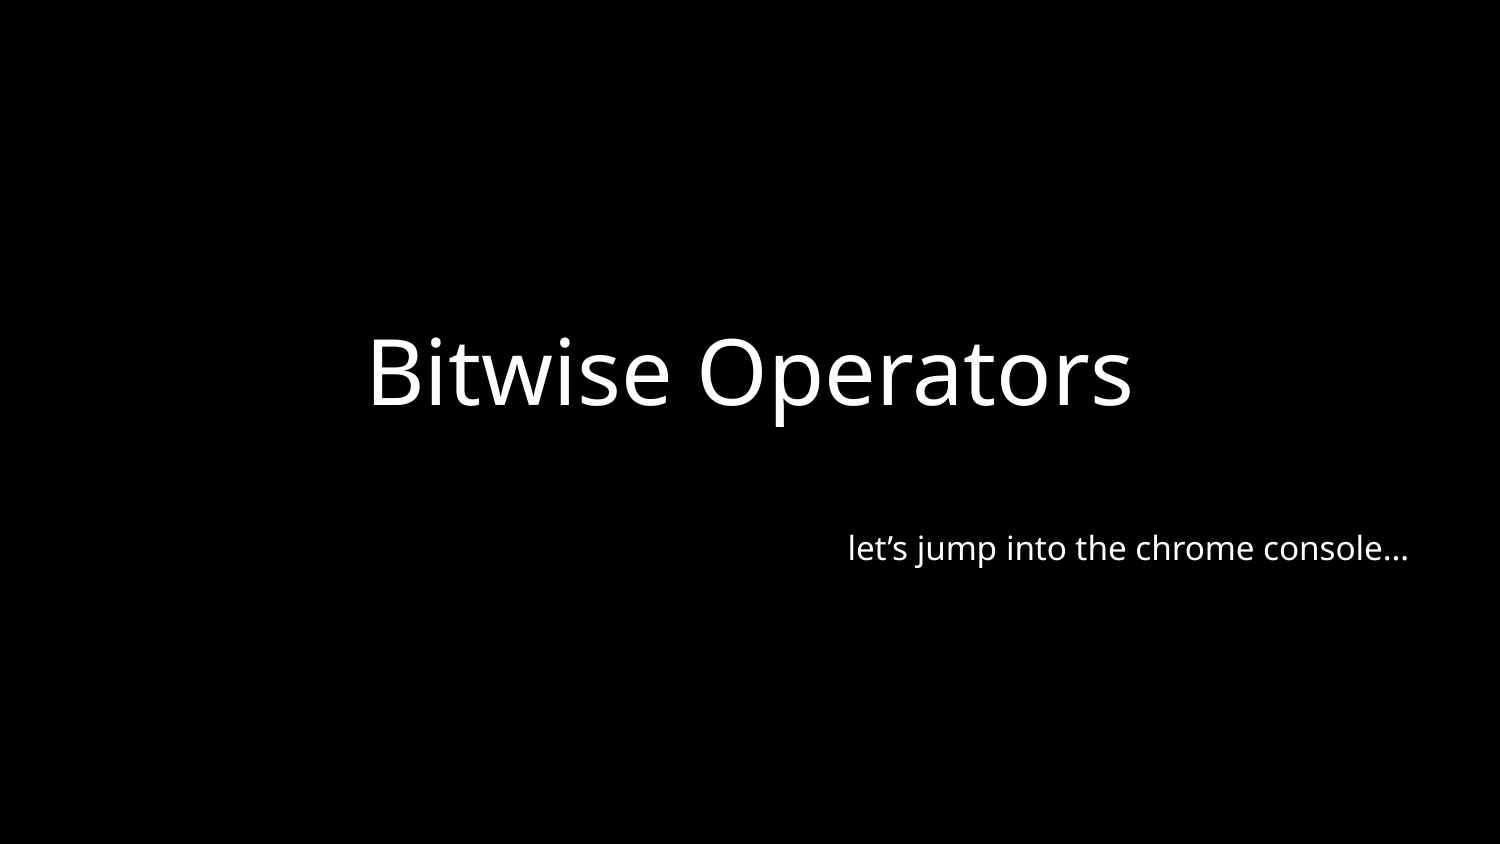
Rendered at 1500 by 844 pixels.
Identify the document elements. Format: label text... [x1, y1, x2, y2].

title Bitwise Operators [75, 298, 1425, 440]
list let’s jump into the chrome console… [75, 519, 1425, 754]
